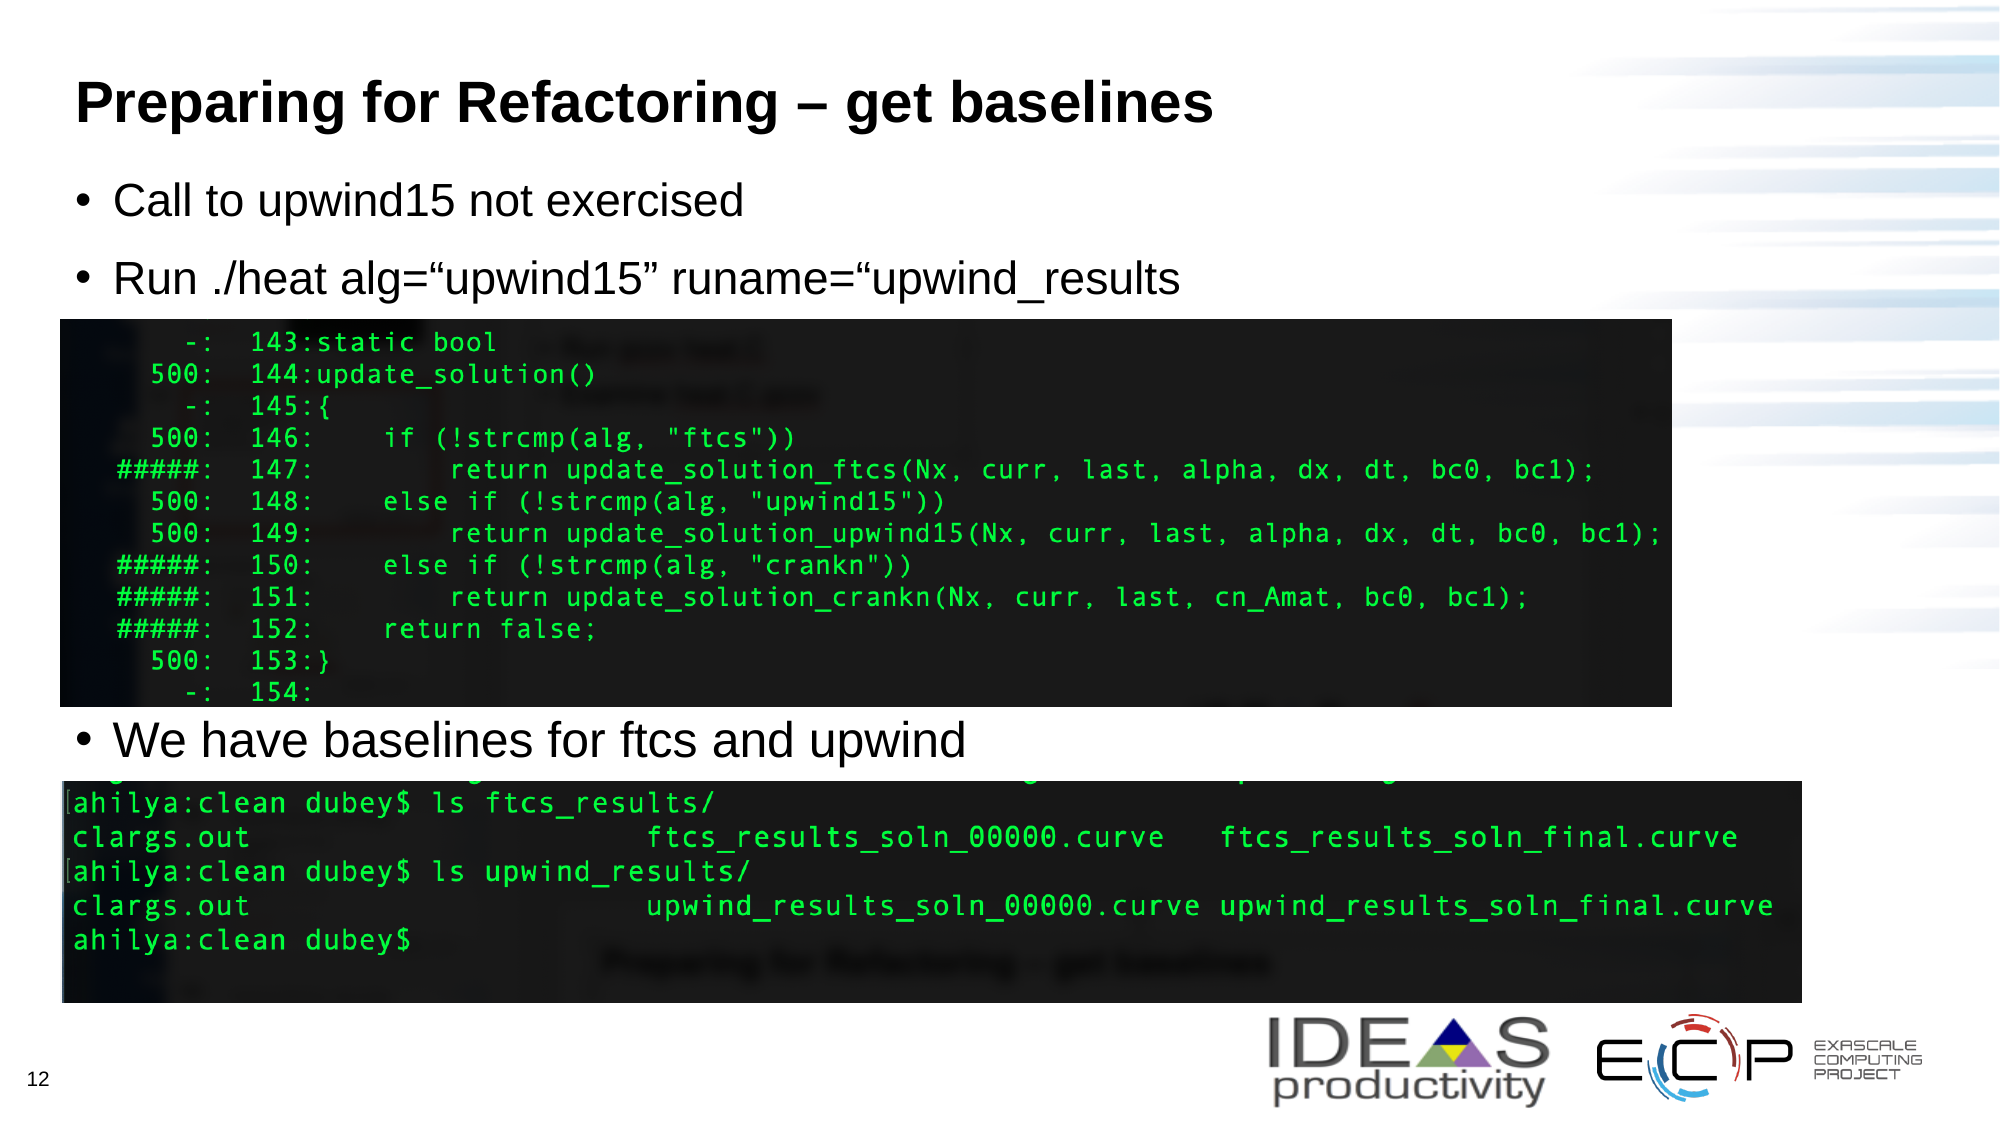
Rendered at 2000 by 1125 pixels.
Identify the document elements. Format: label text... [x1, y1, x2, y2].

title Preparing for Refactoring – get baselines [59, 67, 1926, 218]
picture [1257, 1009, 1560, 1115]
picture [59, 0, 2000, 707]
text_box Call to upwind15 not exercised Run ./heat alg=“upwind15” runame=“upwind_results [60, 169, 1198, 317]
picture [59, 781, 1803, 1004]
text_box We have baselines for ftcs and upwind [60, 717, 1198, 781]
picture [1597, 1014, 1922, 1102]
